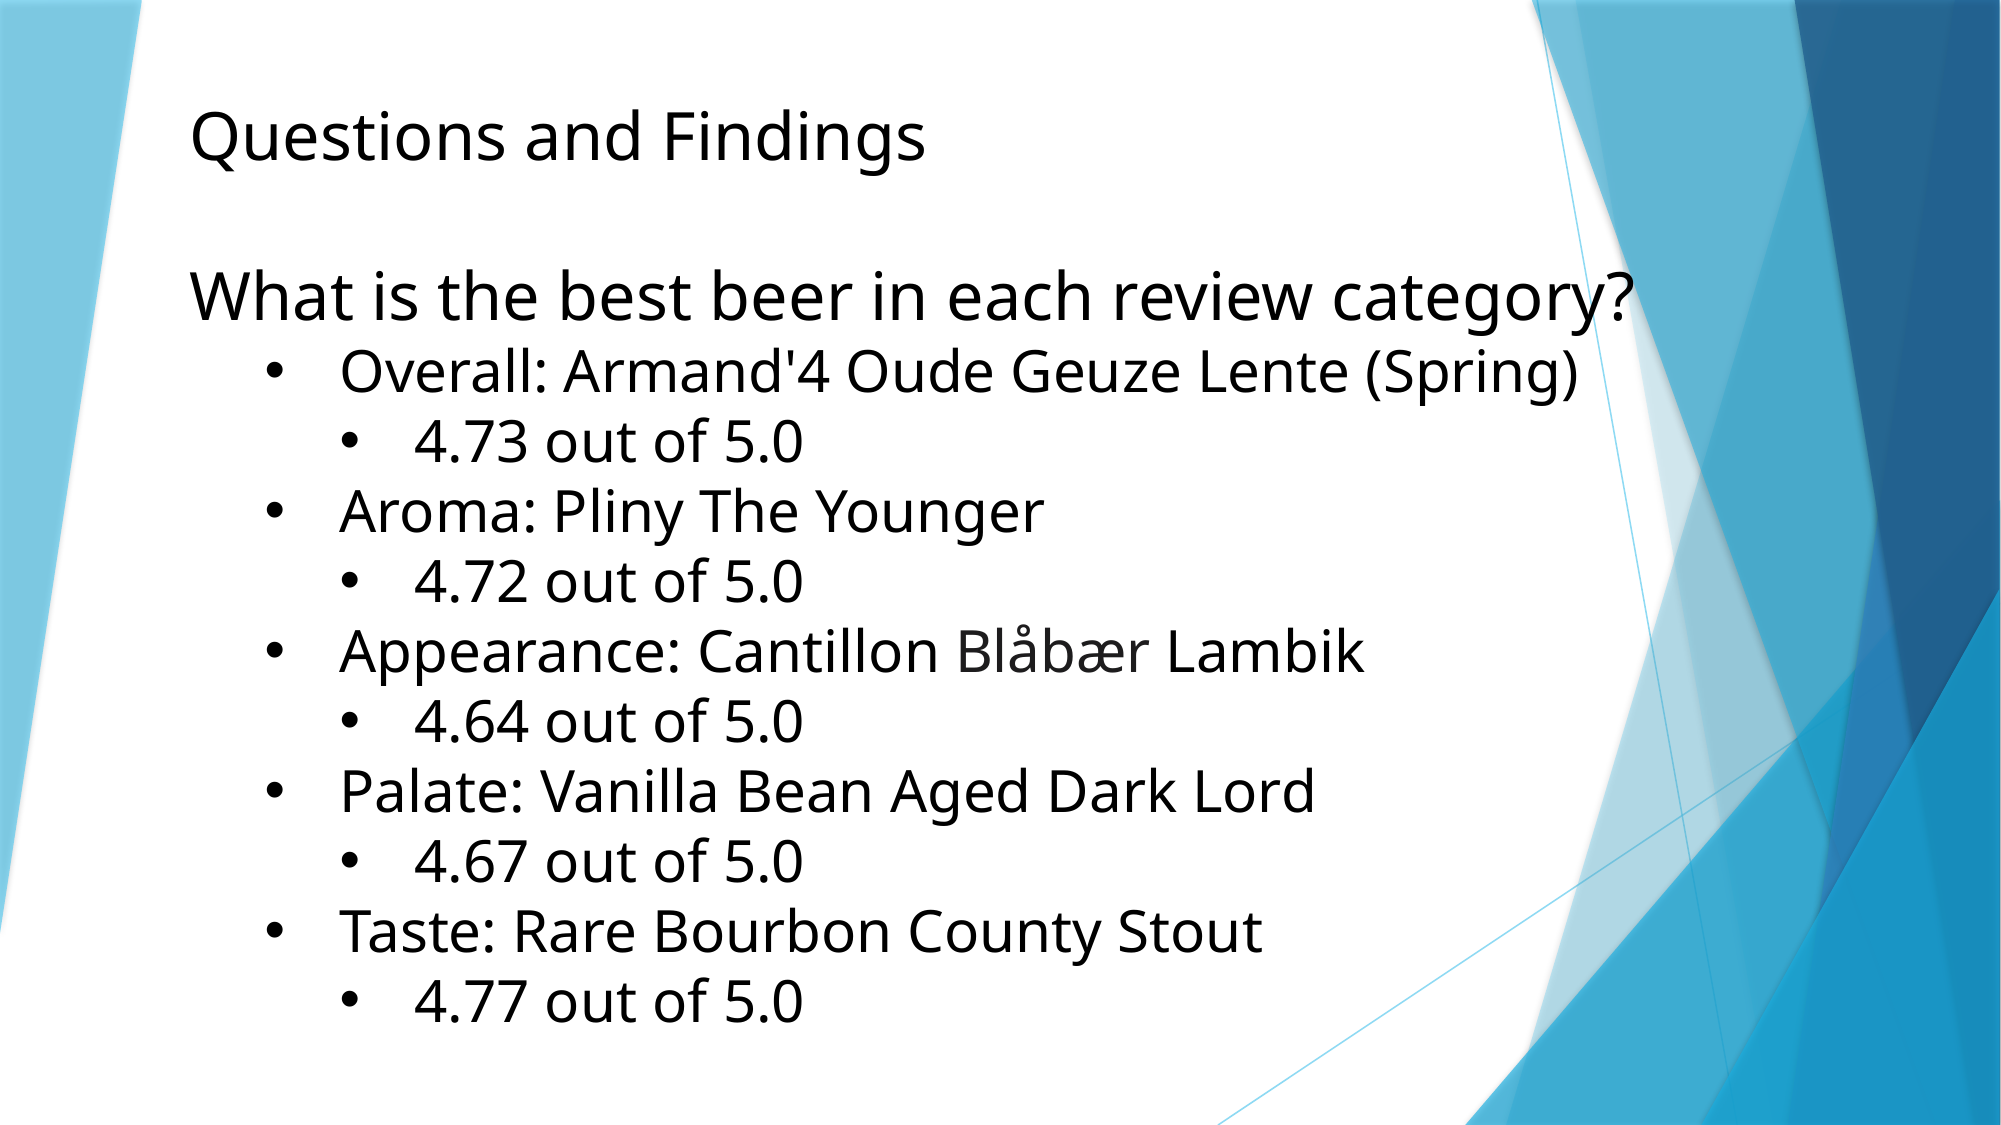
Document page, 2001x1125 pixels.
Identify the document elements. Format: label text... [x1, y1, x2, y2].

text_box Questions and Findings What is the best beer in each review category? Overall: Armand'4 Oude Geuze Lente (Spring) 4.73 out of 5.0 Aroma: Pliny The Younger 4.72 out of 5.0 Appearance: Cantillon Blåbær Lambik 4.64 out of 5.0 Palate: Vanilla Bean Aged Dark Lord 4.67 out of 5.0 Taste: Rare Bourbon County Stout 4.77 out of 5.0 [174, 86, 1830, 1042]
